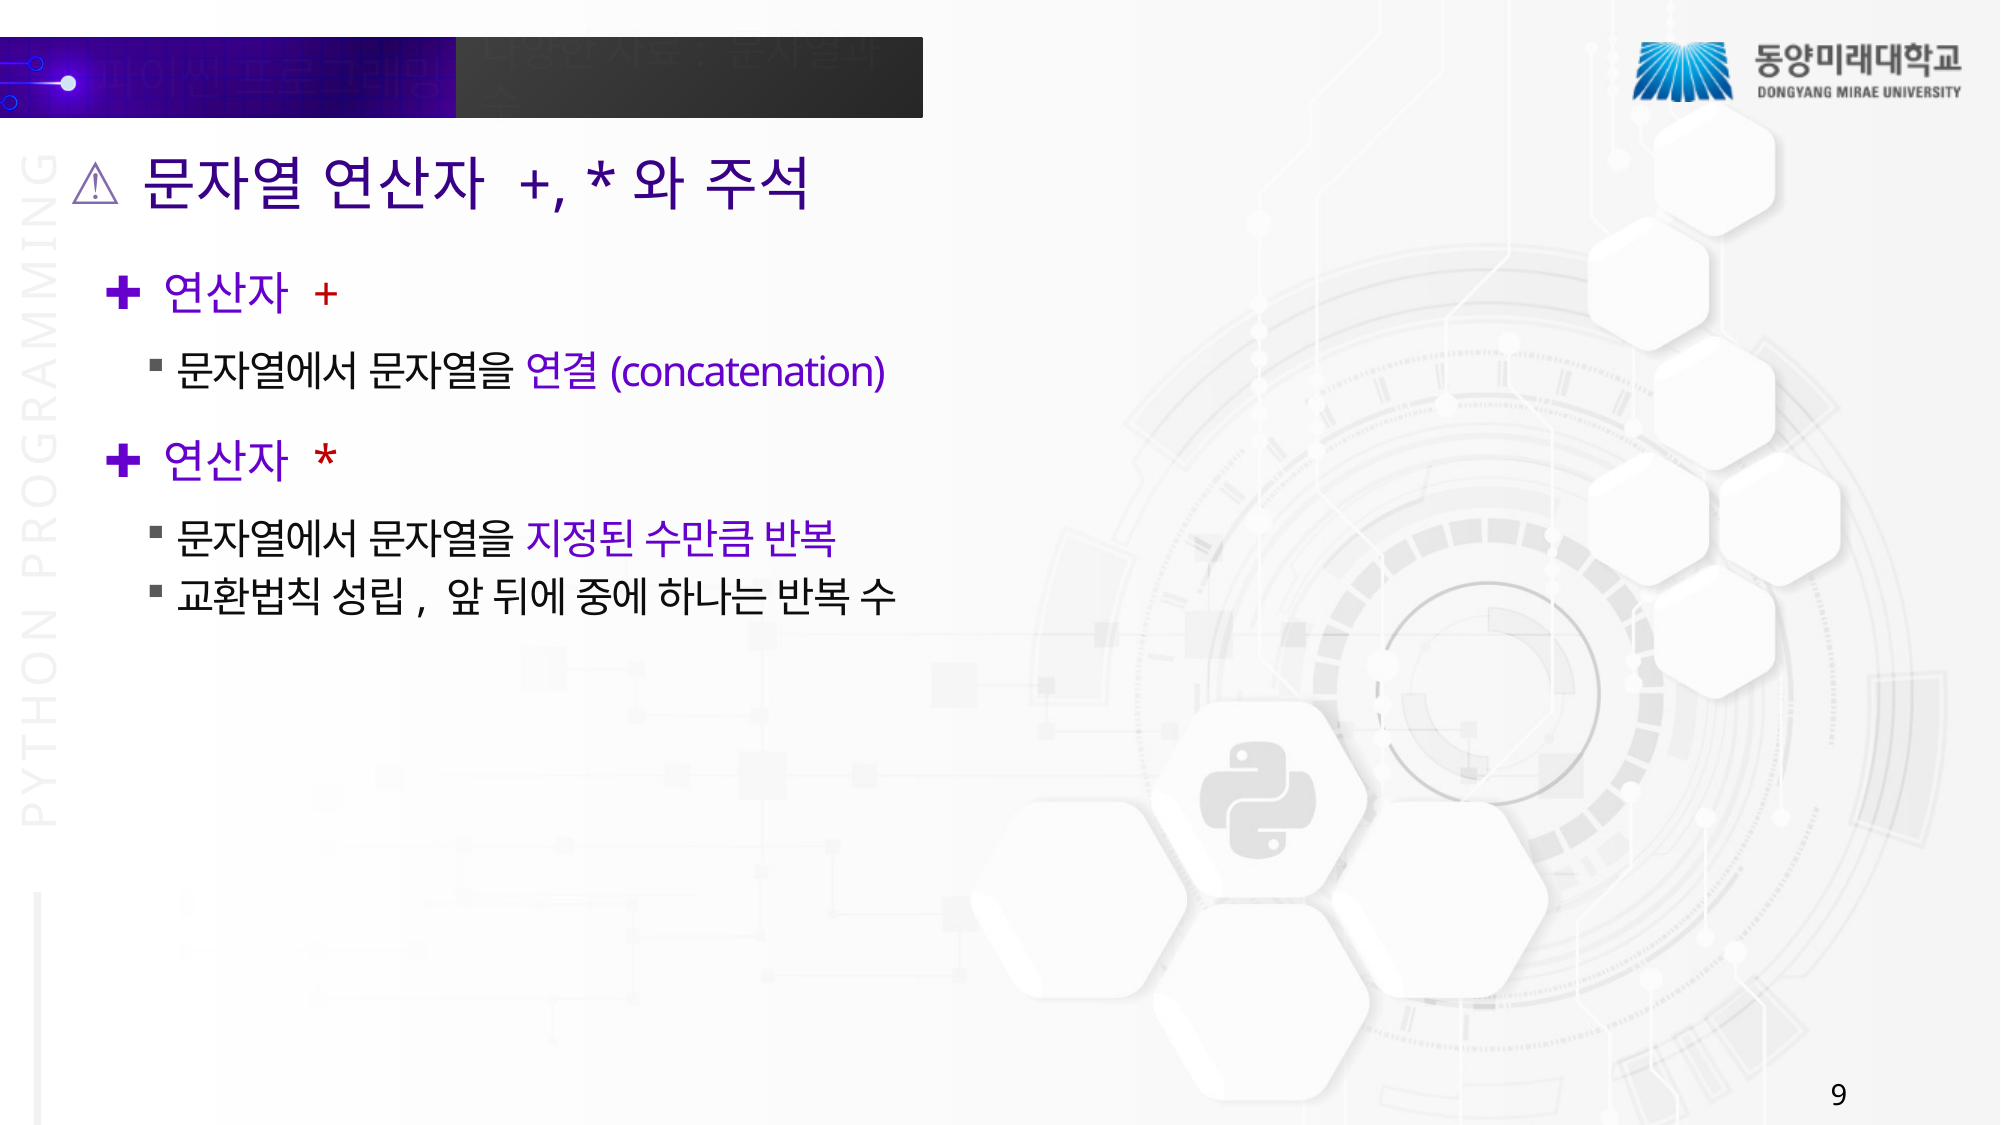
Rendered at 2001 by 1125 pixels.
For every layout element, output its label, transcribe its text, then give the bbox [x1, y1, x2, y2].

picture [0, 0, 2001, 1125]
text_box 연산자 * [89, 400, 1252, 495]
slide_number 9 [1412, 1066, 1863, 1125]
text_box 문자열에서 문자열을 지정된 수만큼 반복 교환법칙 성립, 앞 뒤에 중에 하나는 반복 수 [131, 497, 1293, 629]
text_box 문자열 연산자 +, *와 주석 [54, 140, 1413, 225]
text_box 문자열에서 문자열을 연결(concatenation) [131, 329, 1293, 403]
text_box 연산자 + [89, 233, 1252, 328]
